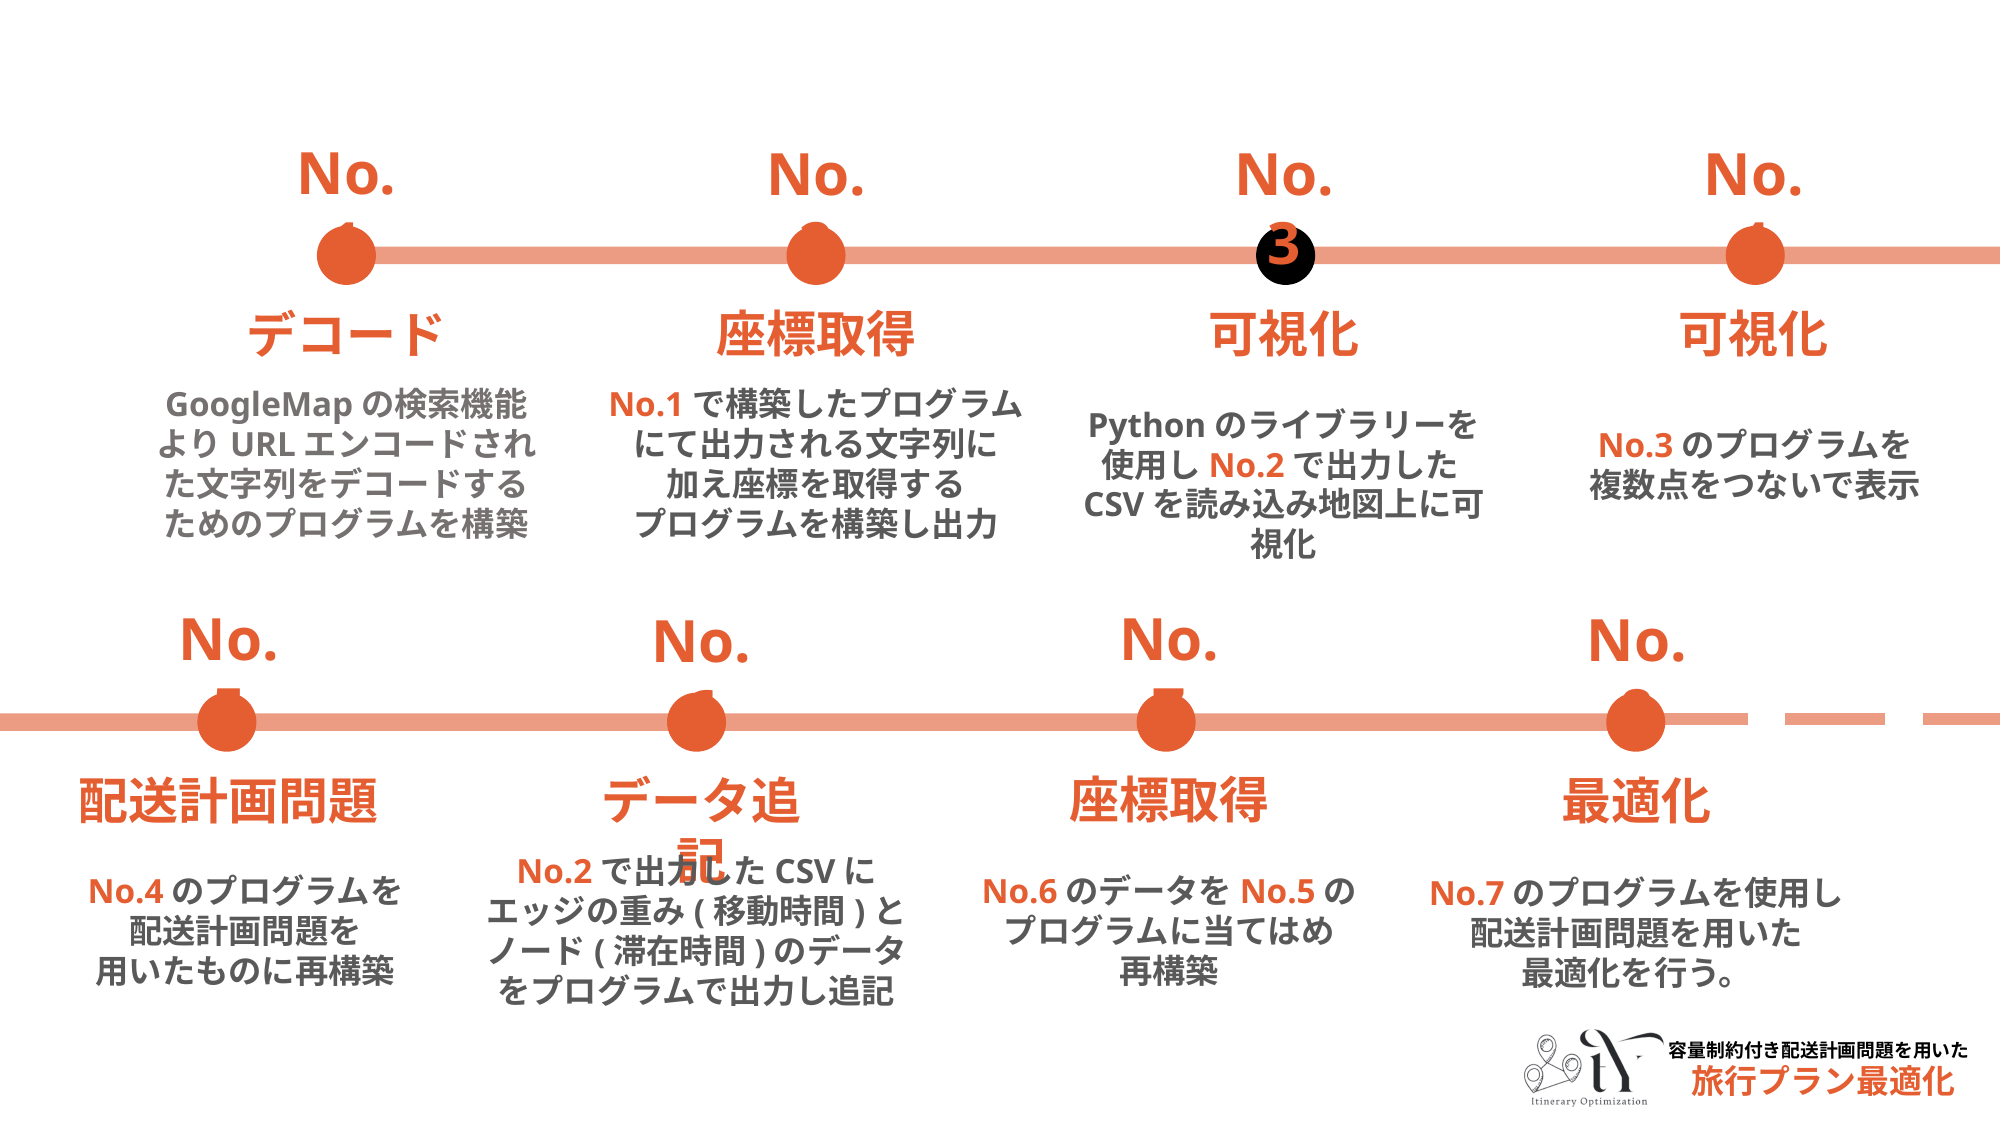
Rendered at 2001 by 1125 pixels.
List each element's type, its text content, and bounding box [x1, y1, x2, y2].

title 旅行プラン最適化 [1669, 1046, 2000, 1119]
text_box 容量制約付き配送計画問題を用いた [1669, 1031, 1994, 1069]
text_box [136, 127, 2000, 553]
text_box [0, 594, 1861, 1020]
picture [1517, 1020, 1669, 1125]
